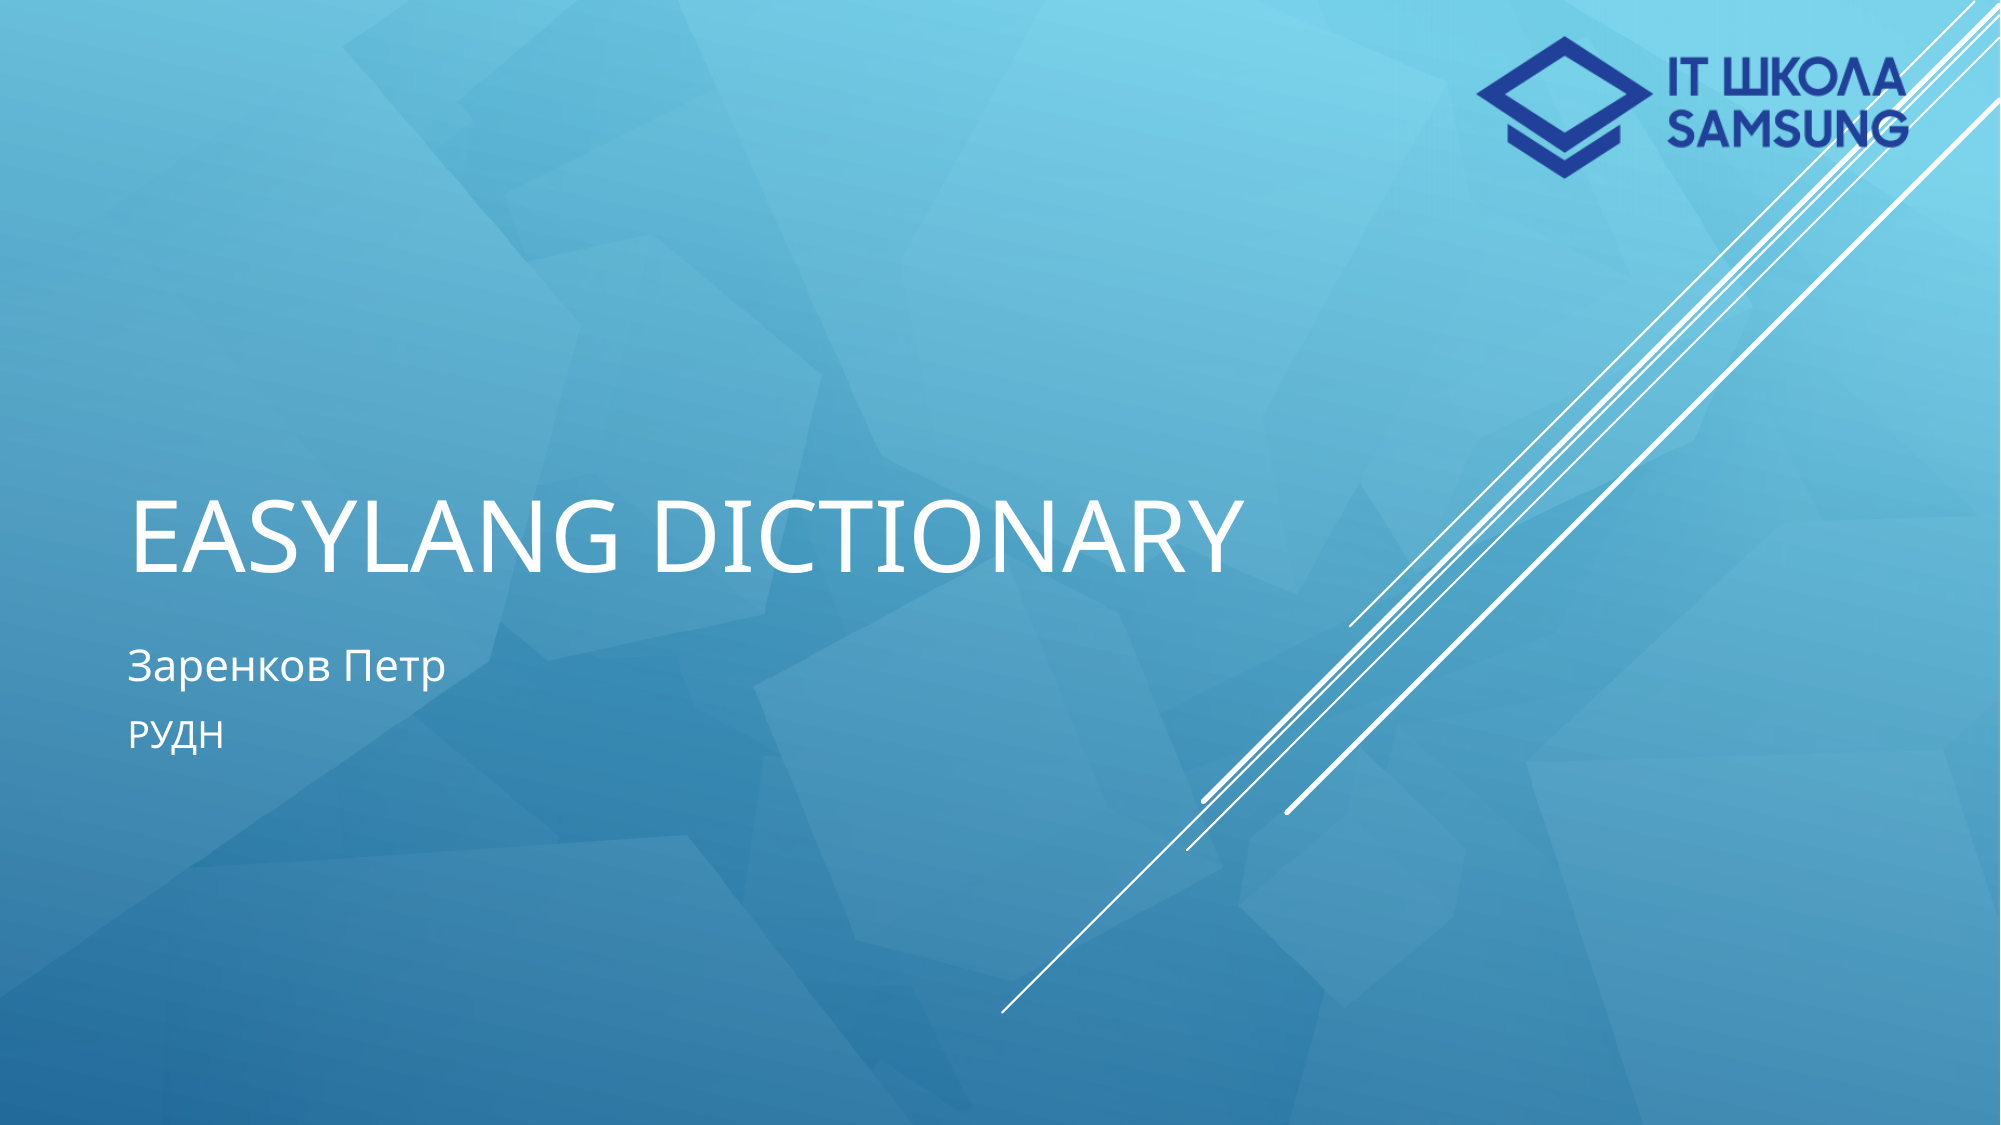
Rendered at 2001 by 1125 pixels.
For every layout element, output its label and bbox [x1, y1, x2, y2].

text_box [1001, 1, 2000, 1013]
picture [0, 0, 2000, 1125]
